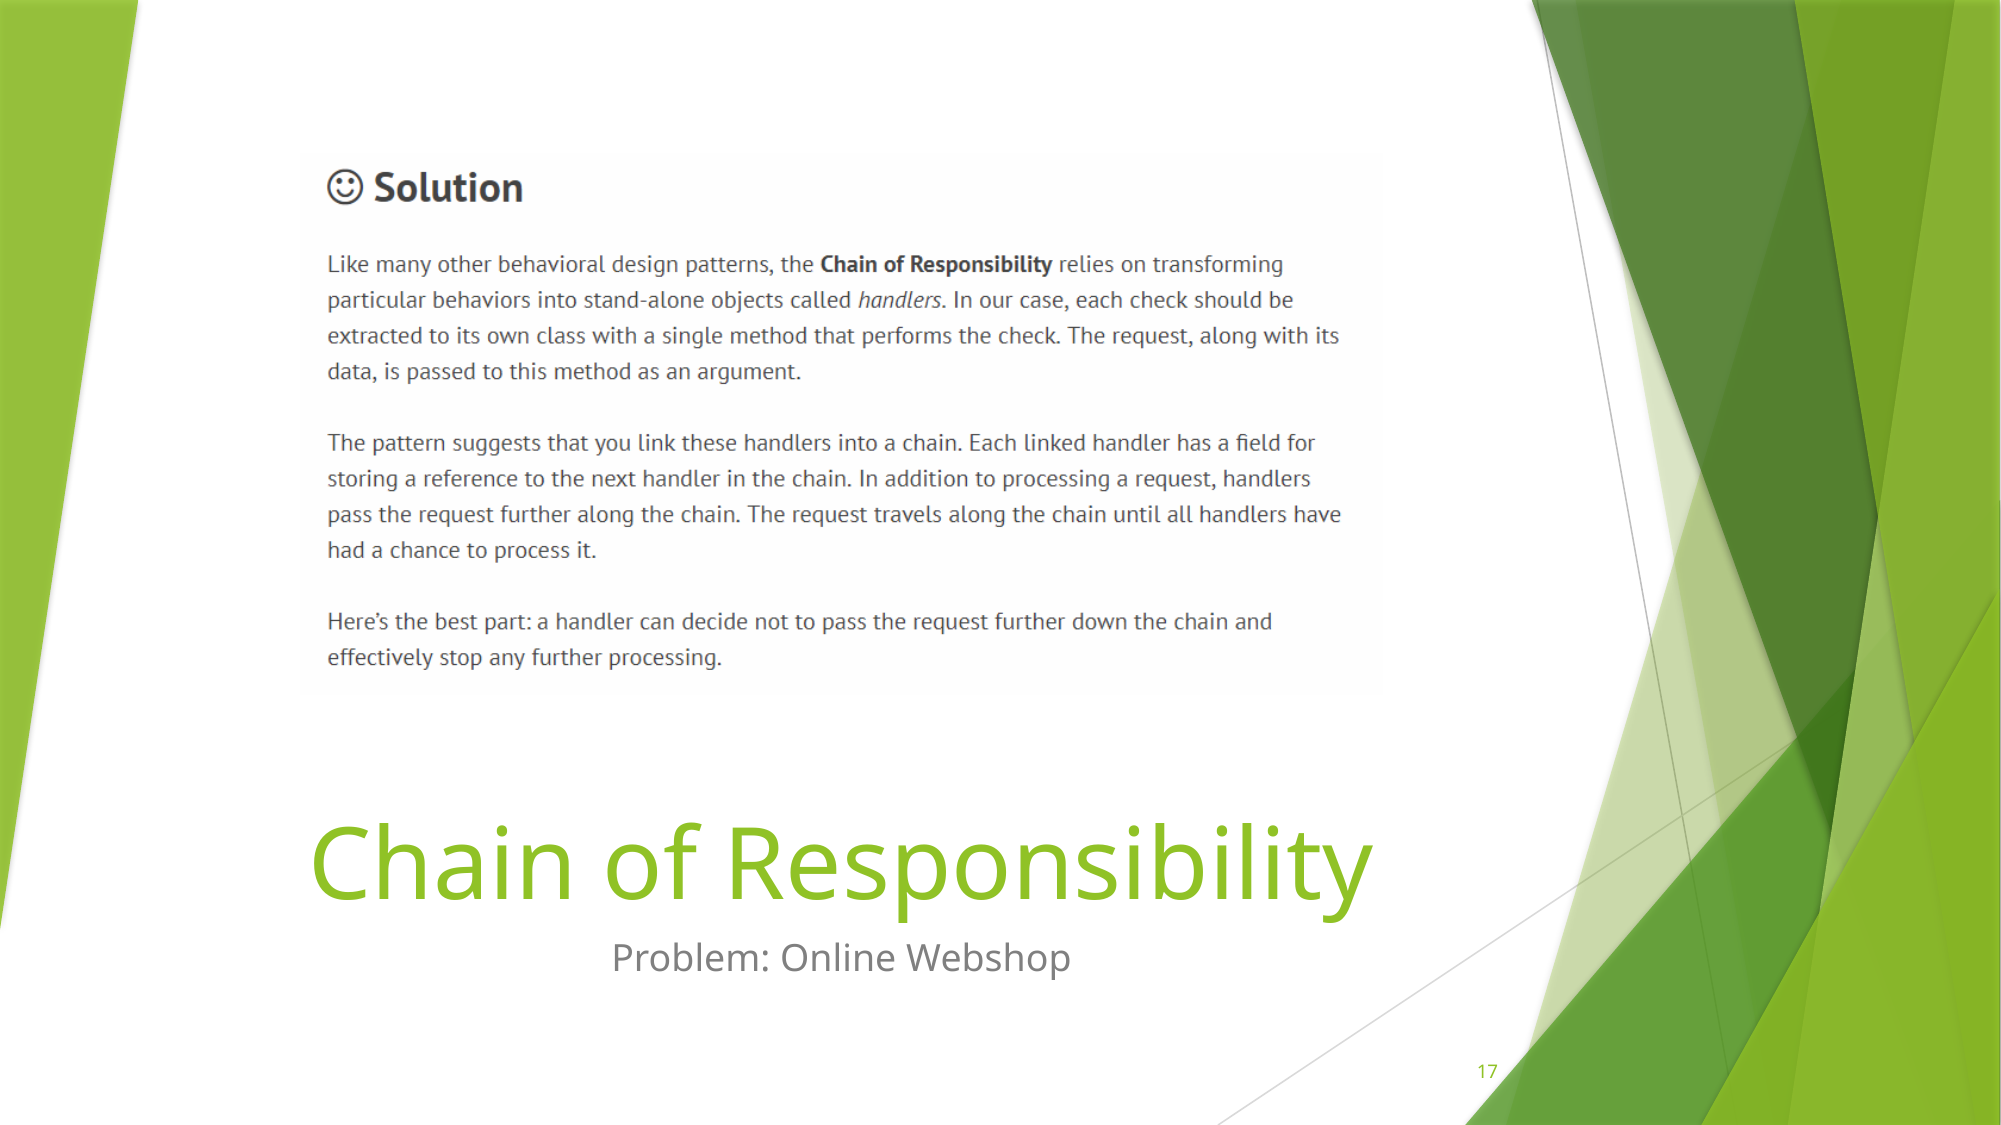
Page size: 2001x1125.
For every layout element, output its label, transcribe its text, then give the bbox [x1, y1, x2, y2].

slide_number 17 [1401, 1042, 1514, 1102]
picture [299, 152, 1384, 695]
title Chain of Responsibility [161, 746, 1522, 926]
subtitle Problem: Online Webshop [161, 926, 1522, 1004]
